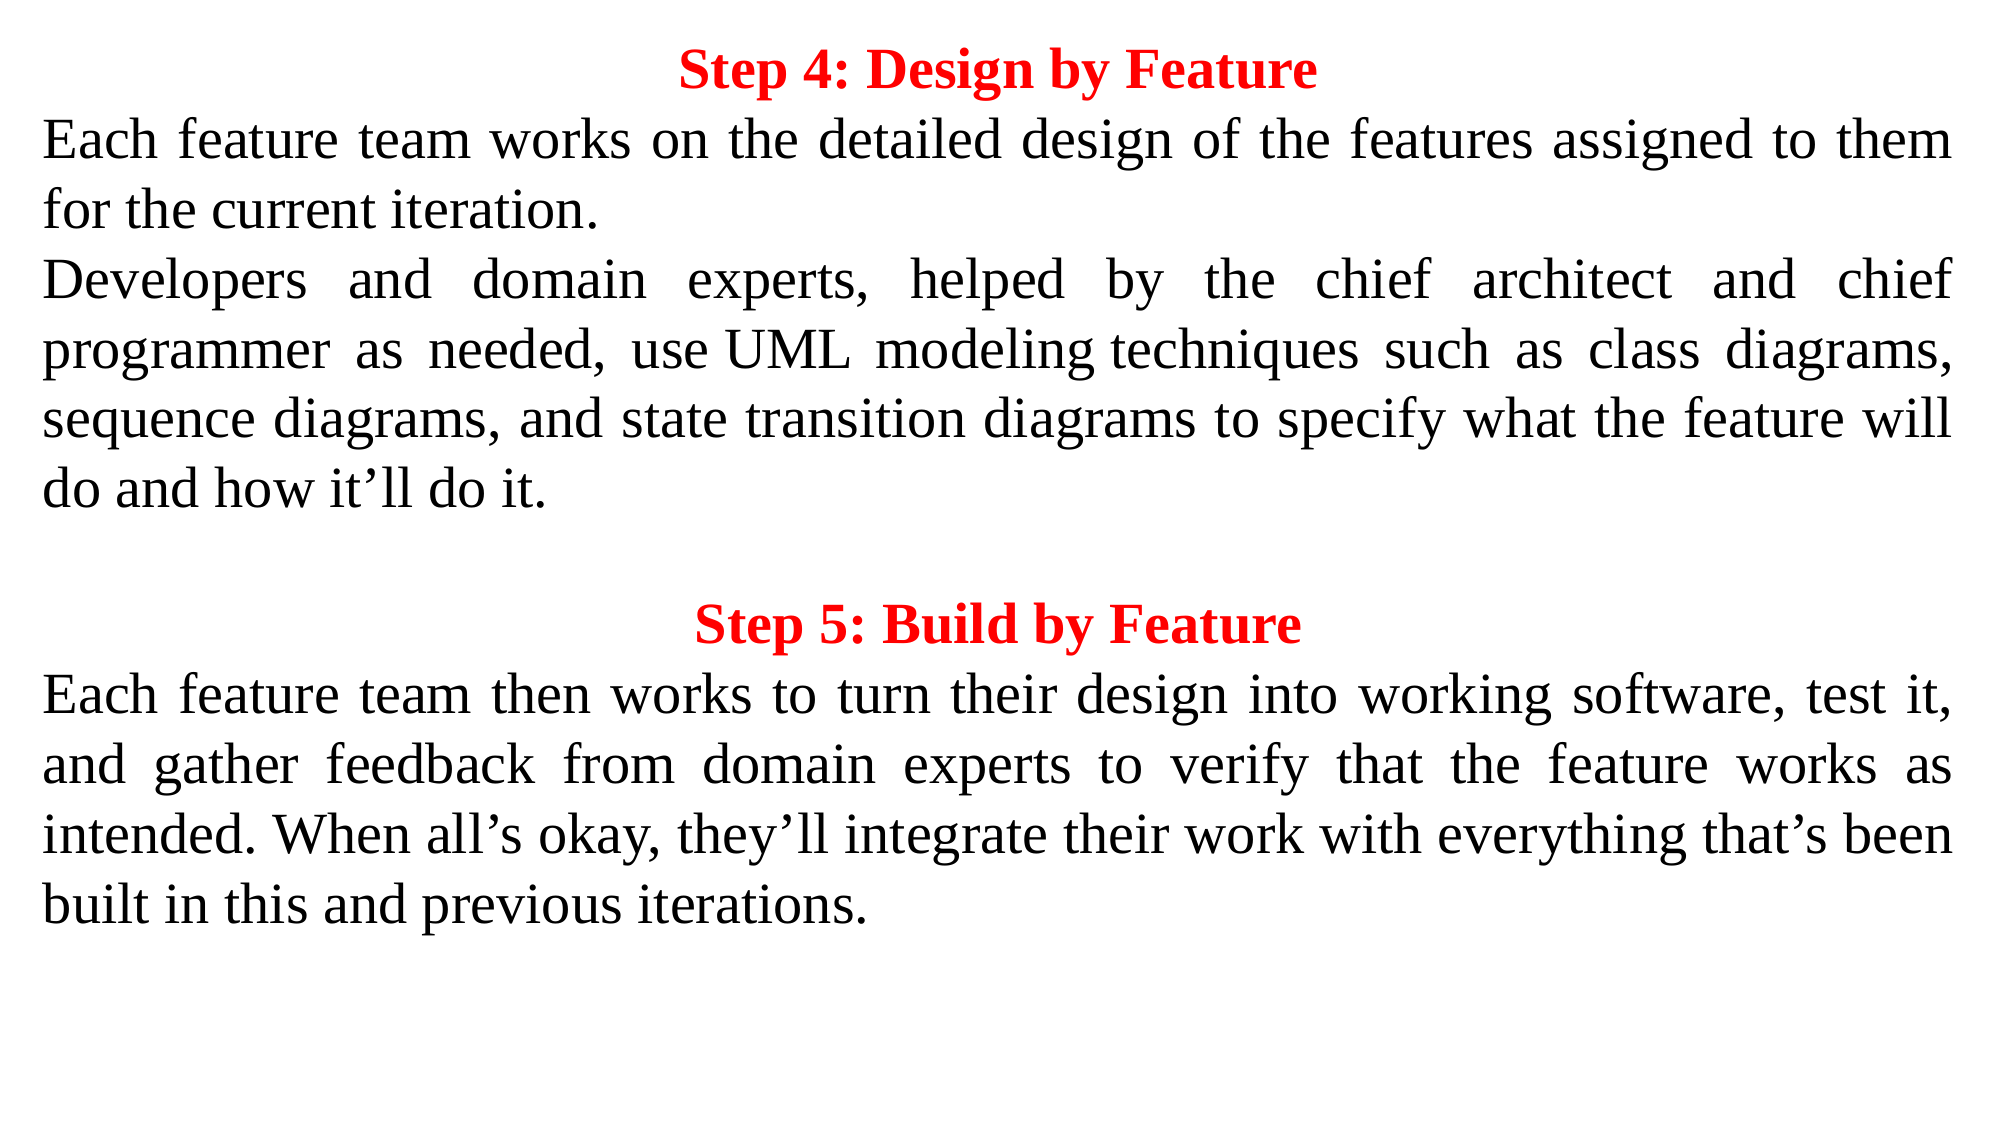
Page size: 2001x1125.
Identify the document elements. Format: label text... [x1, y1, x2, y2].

text_box Step 5: Build by Feature Each feature team then works to turn their design into working software, test it, and gather feedback from domain experts to verify that the feature works as intended. When all’s okay, they’ll integrate their work with everything that’s been built in this and previous iterations. [28, 578, 1970, 943]
text_box Step 4: Design by Feature Each feature team works on the detailed design of the features assigned to them for the current iteration. Developers and domain experts, helped by the chief architect and chief programmer as needed, use UML modeling techniques such as class diagrams, sequence diagrams, and state transition diagrams to specify what the feature will do and how it’ll do it. [28, 22, 1970, 527]
